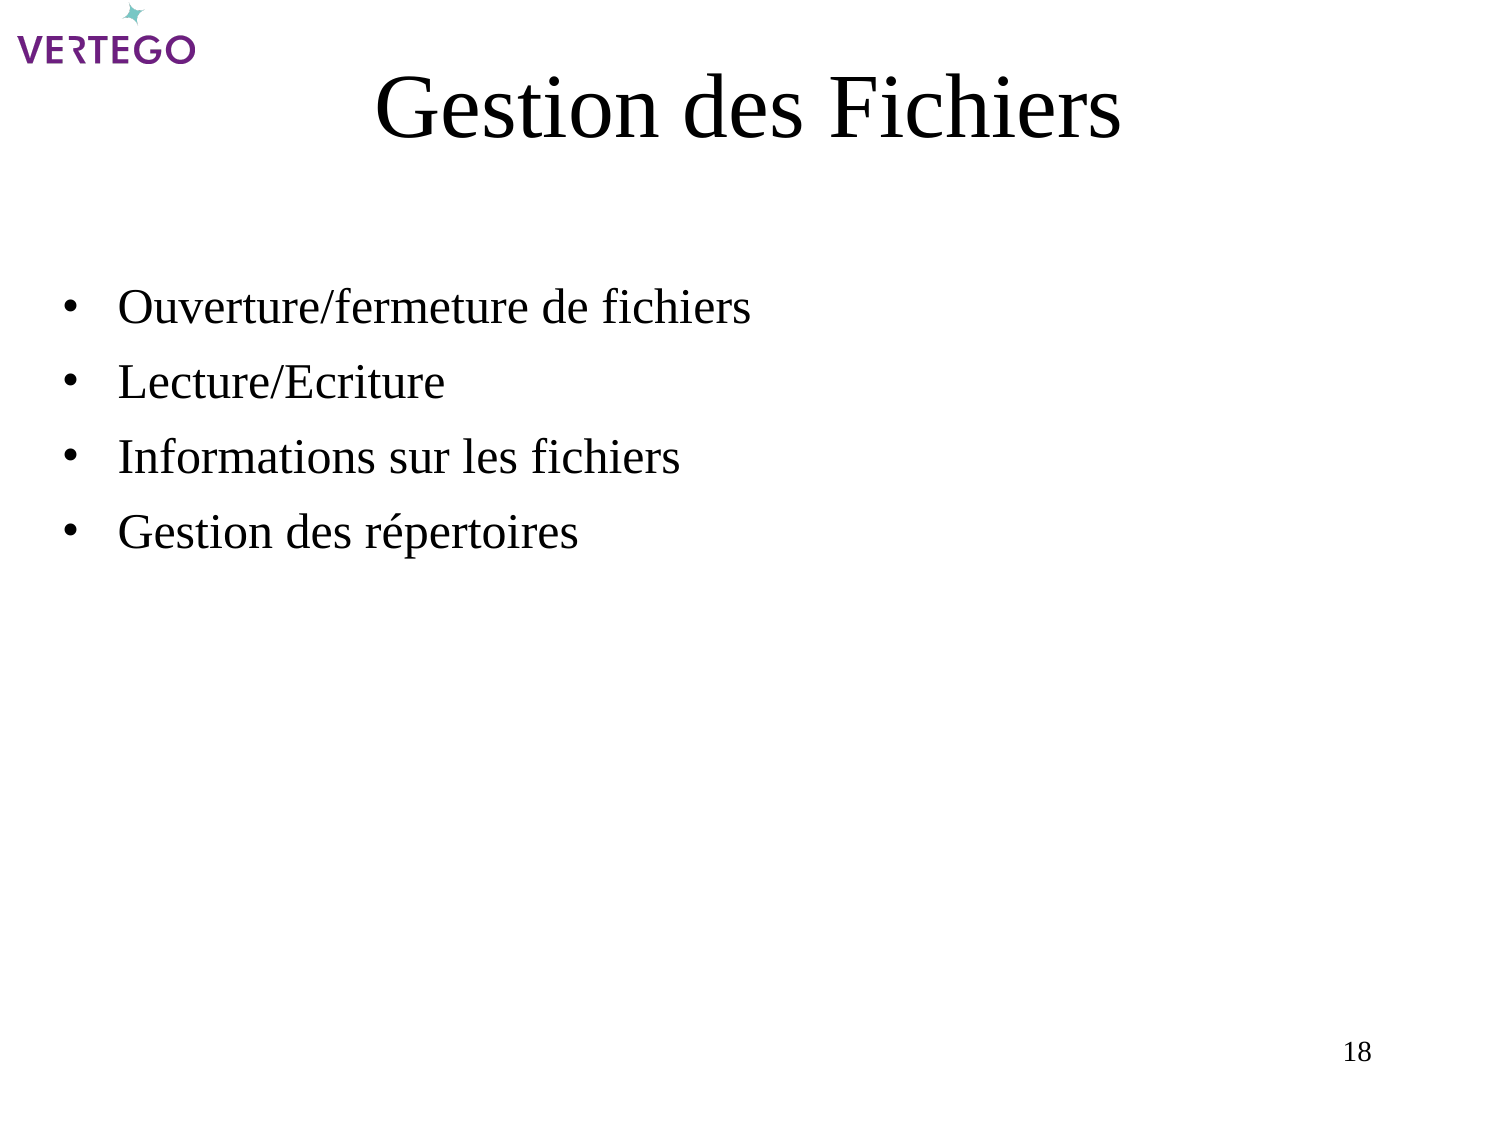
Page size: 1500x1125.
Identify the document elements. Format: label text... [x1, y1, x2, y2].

text_box Gestion des Fichiers [112, 0, 1388, 224]
text_box Ouverture/fermeture de fichiers Lecture/Ecriture Informations sur les fichiers Gestion des répertoires [46, 269, 1465, 809]
text_box <numéro> [1074, 1025, 1387, 1100]
picture [17, 2, 112, 64]
